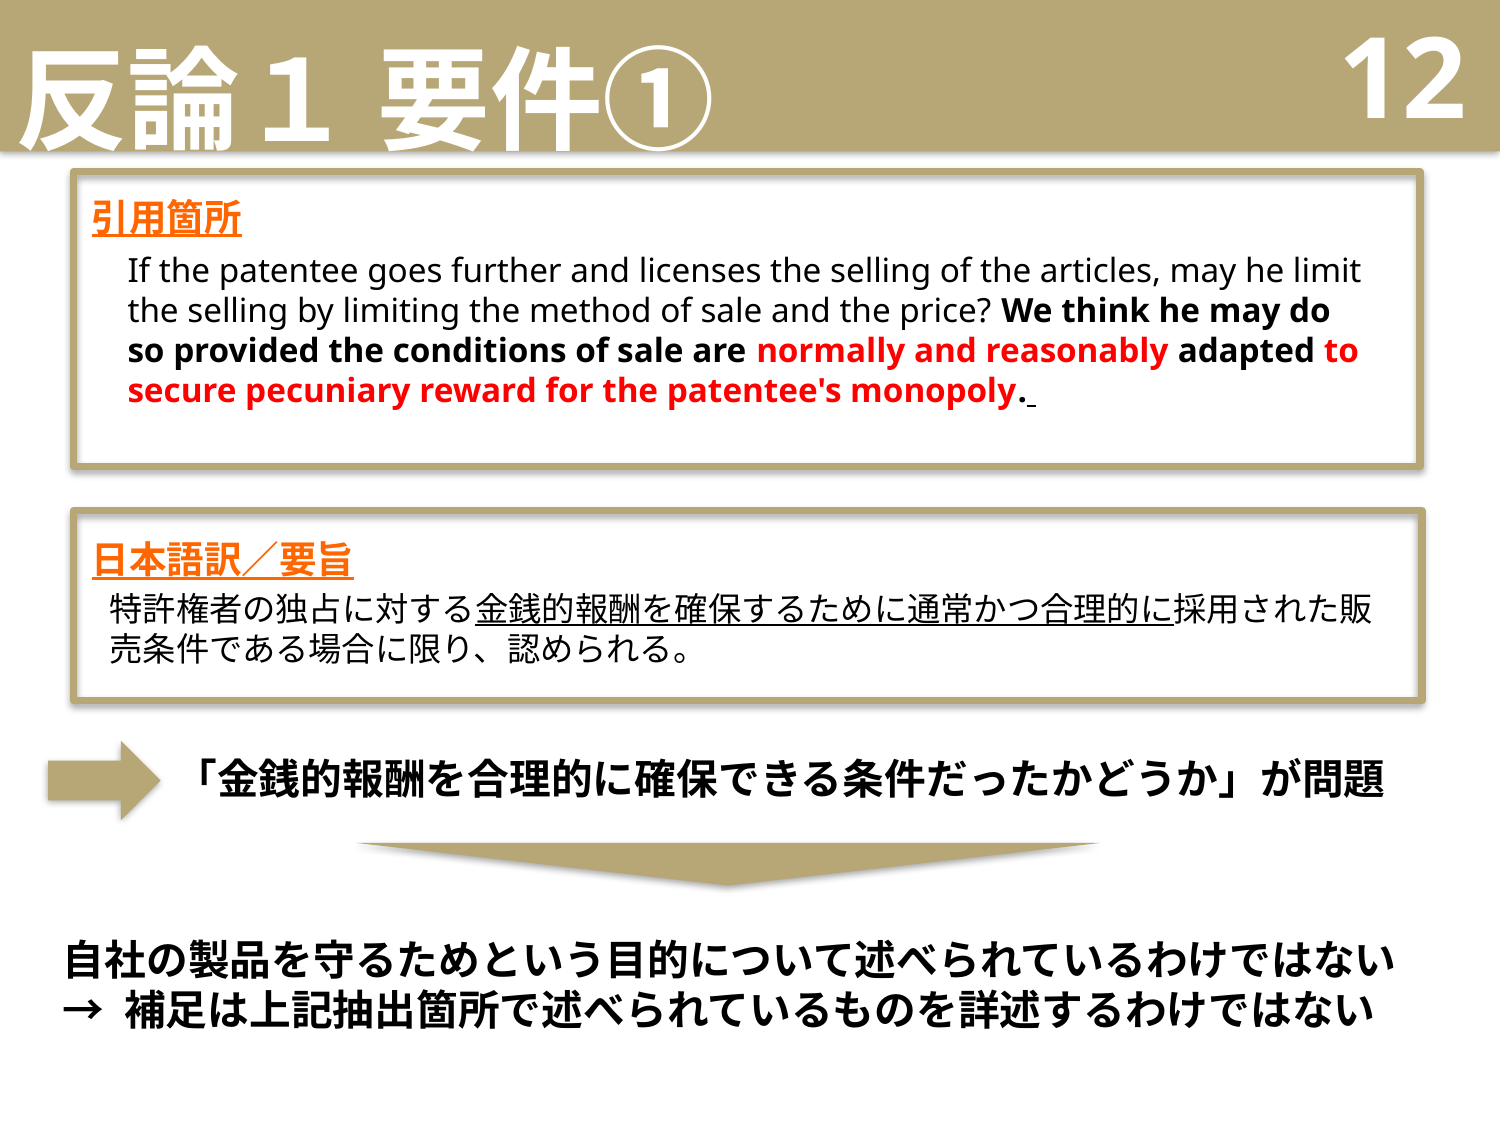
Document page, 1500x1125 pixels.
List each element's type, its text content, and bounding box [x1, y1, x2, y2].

text_box If the patentee goes further and licenses the selling of the articles, may he limit the selling by limiting the method of sale and the price? We think he may do so provided the conditions of sale are normally and reasonably adapted to secure pecuniary reward for the patentee's monopoly. [112, 241, 1381, 417]
slide_number 12 [1132, 52, 1483, 113]
text_box 自社の製品を守るためという目的について述べられているわけではない → 補足は上記抽出箇所で述べられているものを詳述するわけではない [48, 926, 1457, 1042]
text_box 「金銭的報酬を合理的に確保できる条件だったかどうか」が問題 [160, 745, 1500, 811]
text_box 日本語訳／要旨 [77, 529, 1380, 589]
text_box [73, 510, 1423, 701]
text_box [47, 740, 160, 821]
title 反論１ 要件① [0, 2, 1500, 190]
text_box 特許権者の独占に対する金銭的報酬を確保するために通常かつ合理的に採用された販売条件である場合に限り、認められる。 [94, 580, 1399, 676]
text_box [355, 842, 1101, 887]
text_box [73, 171, 1421, 467]
text_box 引用箇所 [77, 186, 1380, 246]
